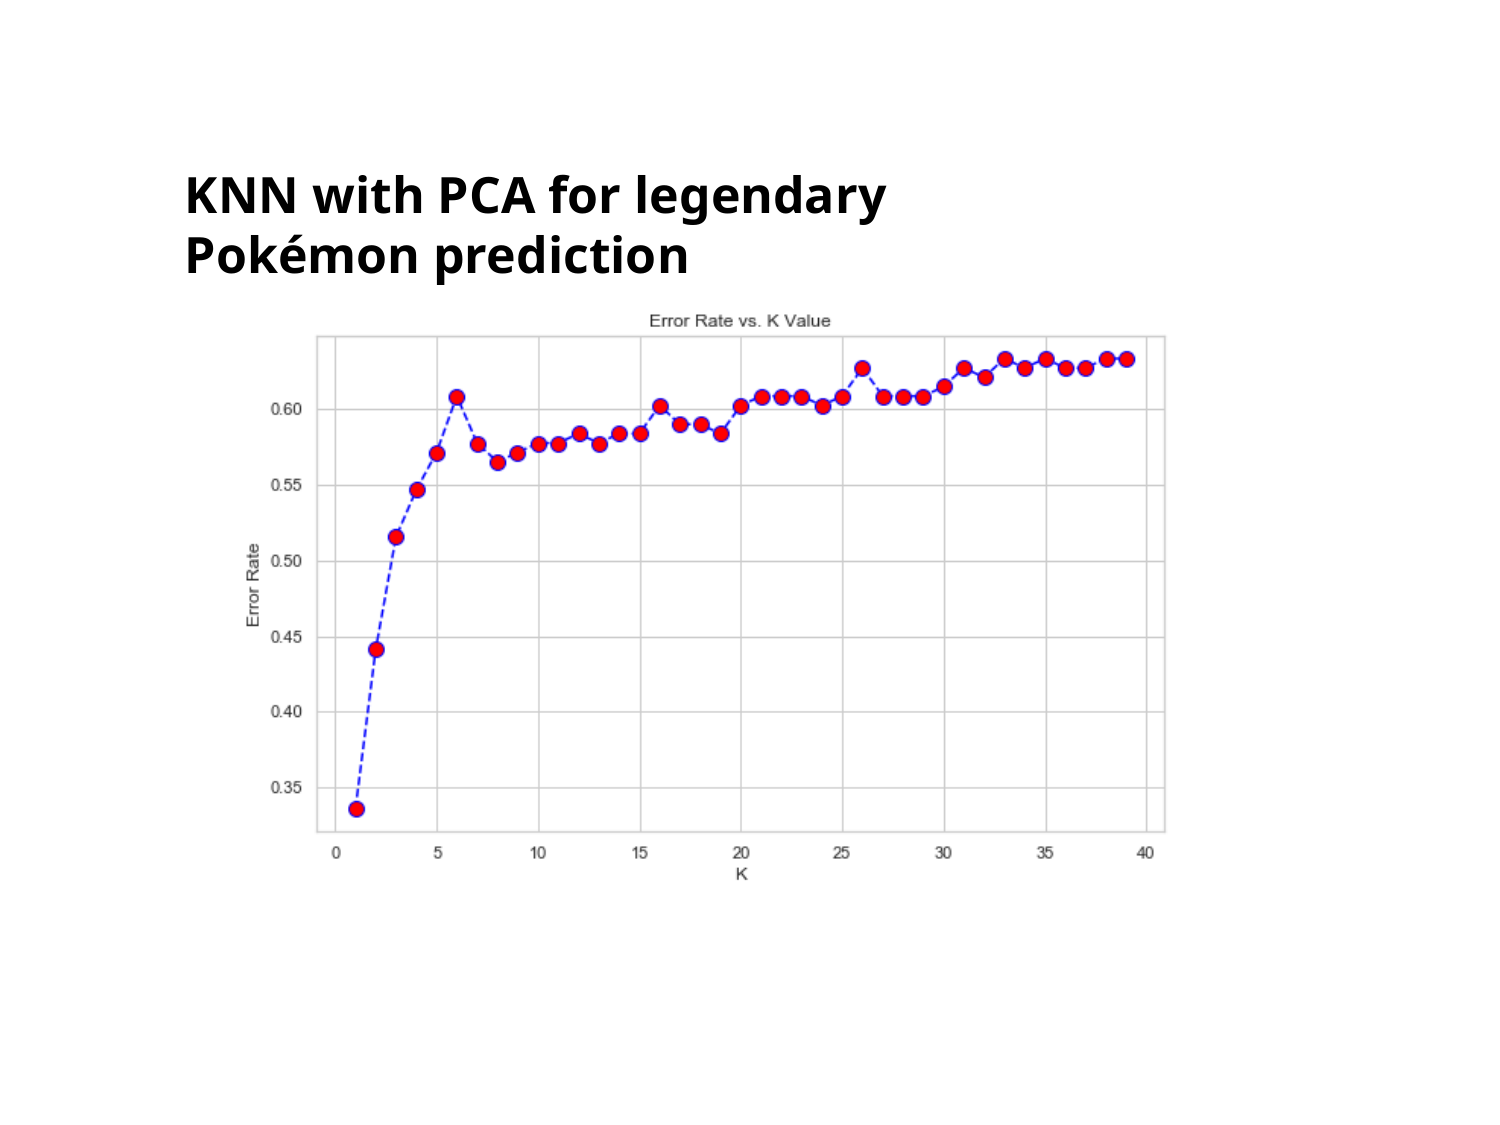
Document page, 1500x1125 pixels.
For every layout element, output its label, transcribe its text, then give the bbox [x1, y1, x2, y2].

text_box KNN with PCA for legendary Pokémon prediction [169, 156, 937, 292]
picture [186, 292, 1333, 909]
